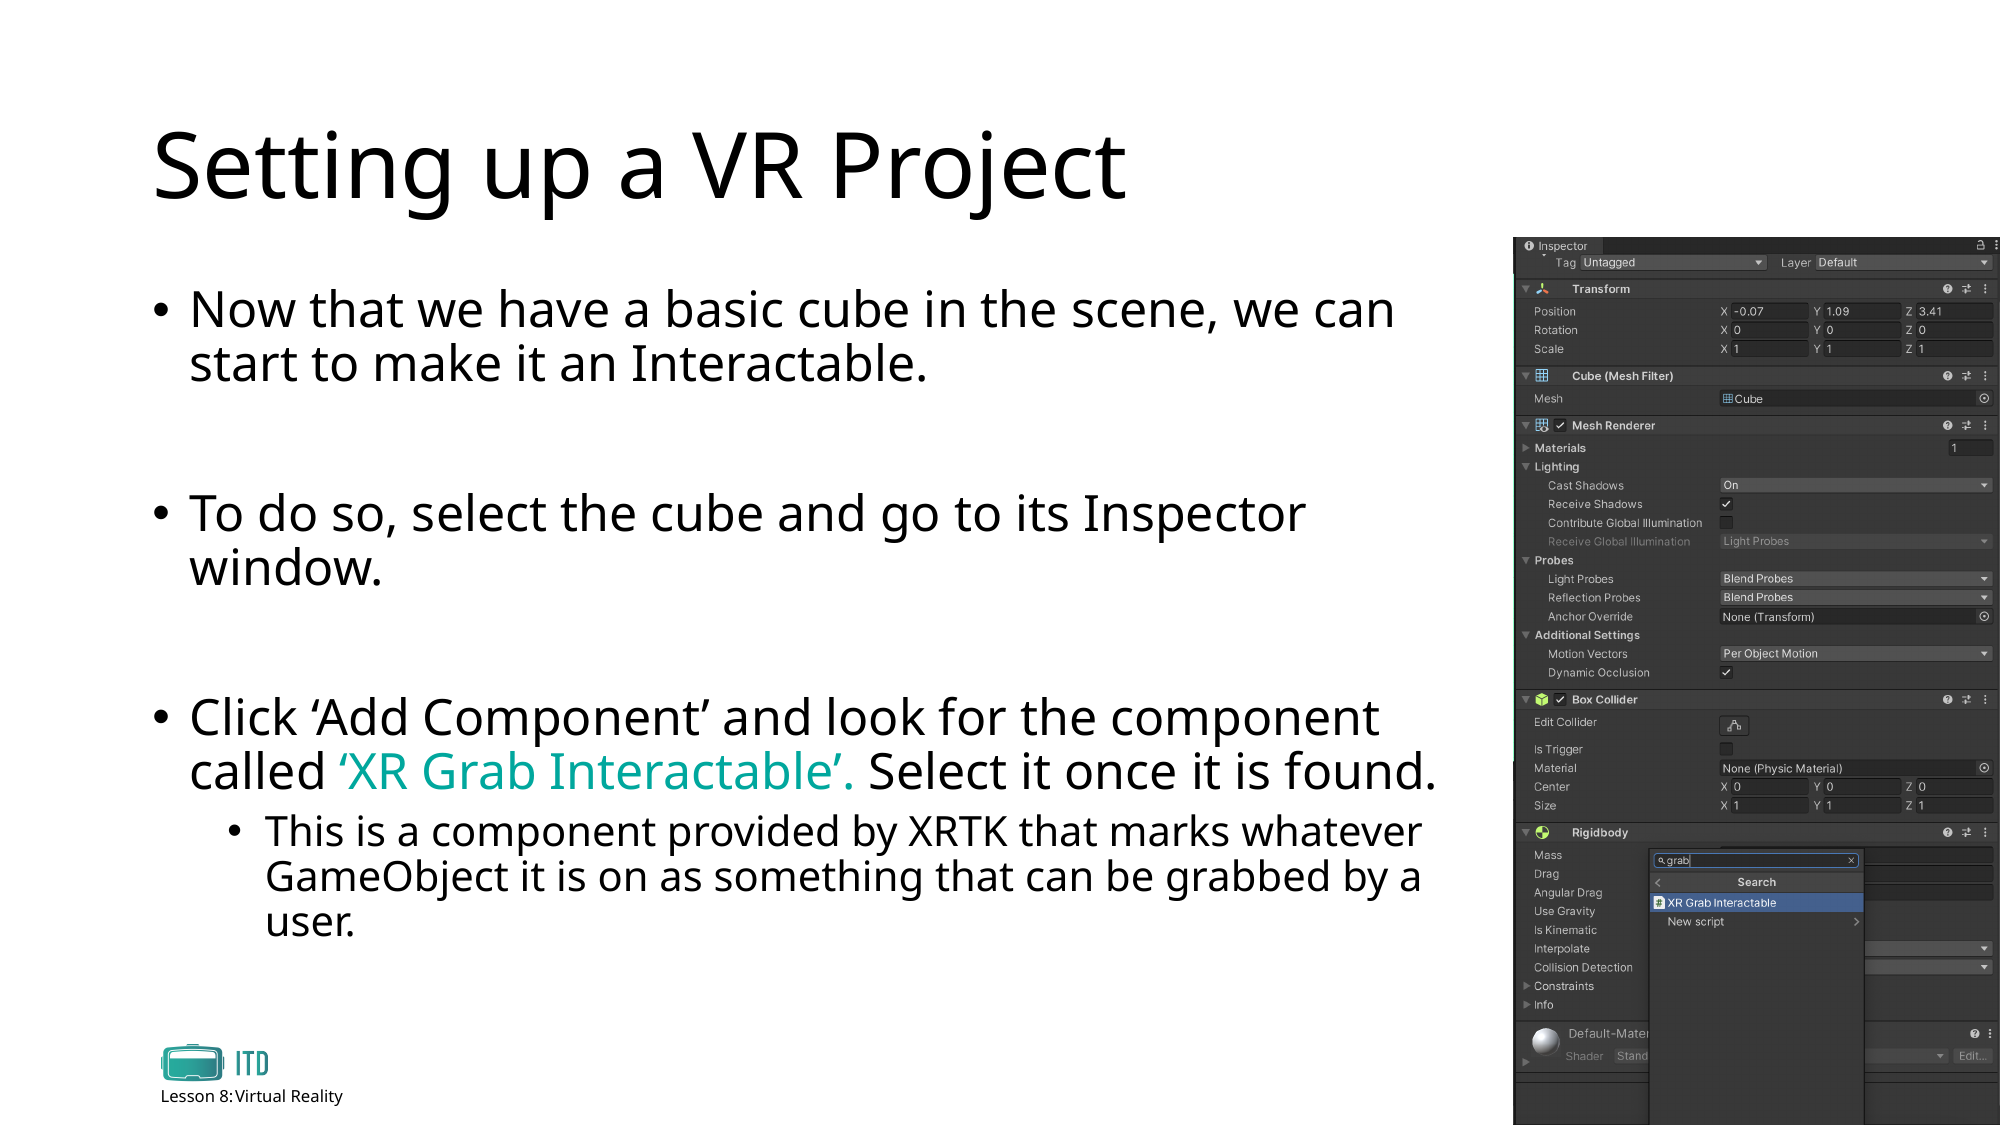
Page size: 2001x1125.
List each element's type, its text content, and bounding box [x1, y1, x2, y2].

title Setting up a VR Project [137, 59, 1863, 277]
list Now that we have a basic cube in the scene, we can start to make it an Interactable. To do so, select the cube and go to its Inspector window. Click ‘Add Component’ and look for the component called ‘XR Grab Interactable’. Select it once it is found. This is a component provided by XRTK that marks whatever GameObject it is on as something that can be grabbed by a user. [137, 277, 1513, 1005]
picture [1513, 237, 2000, 1125]
picture [161, 1044, 268, 1082]
